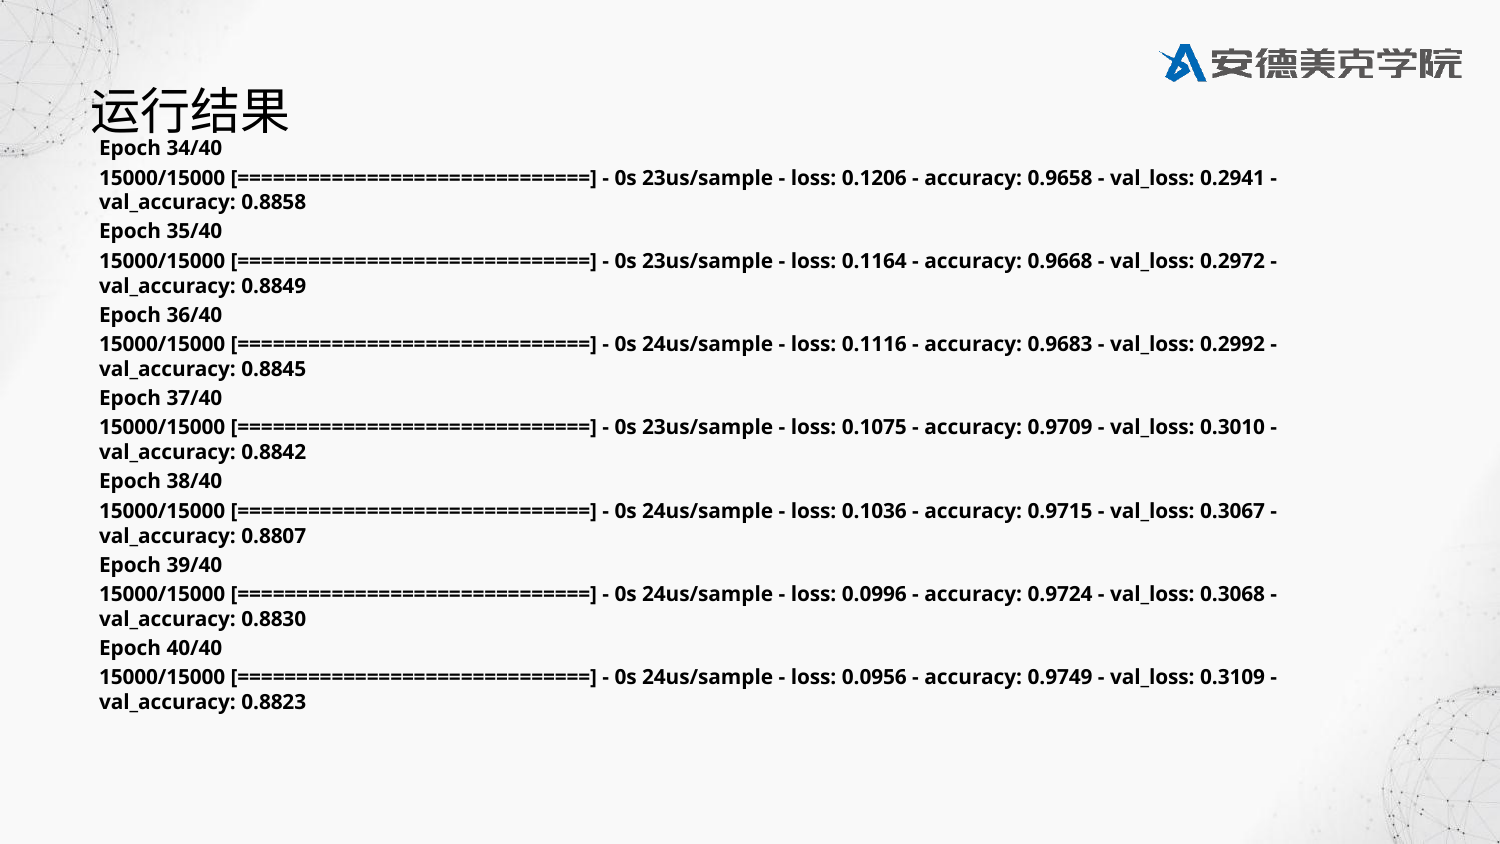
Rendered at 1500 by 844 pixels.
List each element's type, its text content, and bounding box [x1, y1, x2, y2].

title 运行结果 [75, 66, 1425, 152]
list Epoch 34/40 15000/15000 [==============================] - 0s 23us/sample - loss: 0.1206 - accuracy: 0.9658 - val_loss: 0.2941 - val_accuracy: 0.8858 Epoch 35/40 15000/15000 [==============================] - 0s 23us/sample - loss: 0.1164 - accuracy: 0.9668 - val_loss: 0.2972 - val_accuracy: 0.8849 Epoch 36/40 15000/15000 [==============================] - 0s 24us/sample - loss: 0.1116 - accuracy: 0.9683 - val_loss: 0.2992 - val_accuracy: 0.8845 Epoch 37/40 15000/15000 [==============================] - 0s 23us/sample - loss: 0.1075 - accuracy: 0.9709 - val_loss: 0.3010 - val_accuracy: 0.8842 Epoch 38/40 15000/15000 [==============================] - 0s 24us/sample - loss: 0.1036 - accuracy: 0.9715 - val_loss: 0.3067 - val_accuracy: 0.8807 Epoch 39/40 15000/15000 [==============================] - 0s 24us/sample - loss: 0.0996 - accuracy: 0.9724 - val_loss: 0.3068 - val_accuracy: 0.8830 Epoch 40/40 15000/15000 [==============================] - 0s 24us/sample - loss: 0.0956 - accuracy: 0.9749 - val_loss: 0.3109 - val_accuracy: 0.8823 [84, 127, 1435, 702]
picture [0, 0, 1500, 844]
